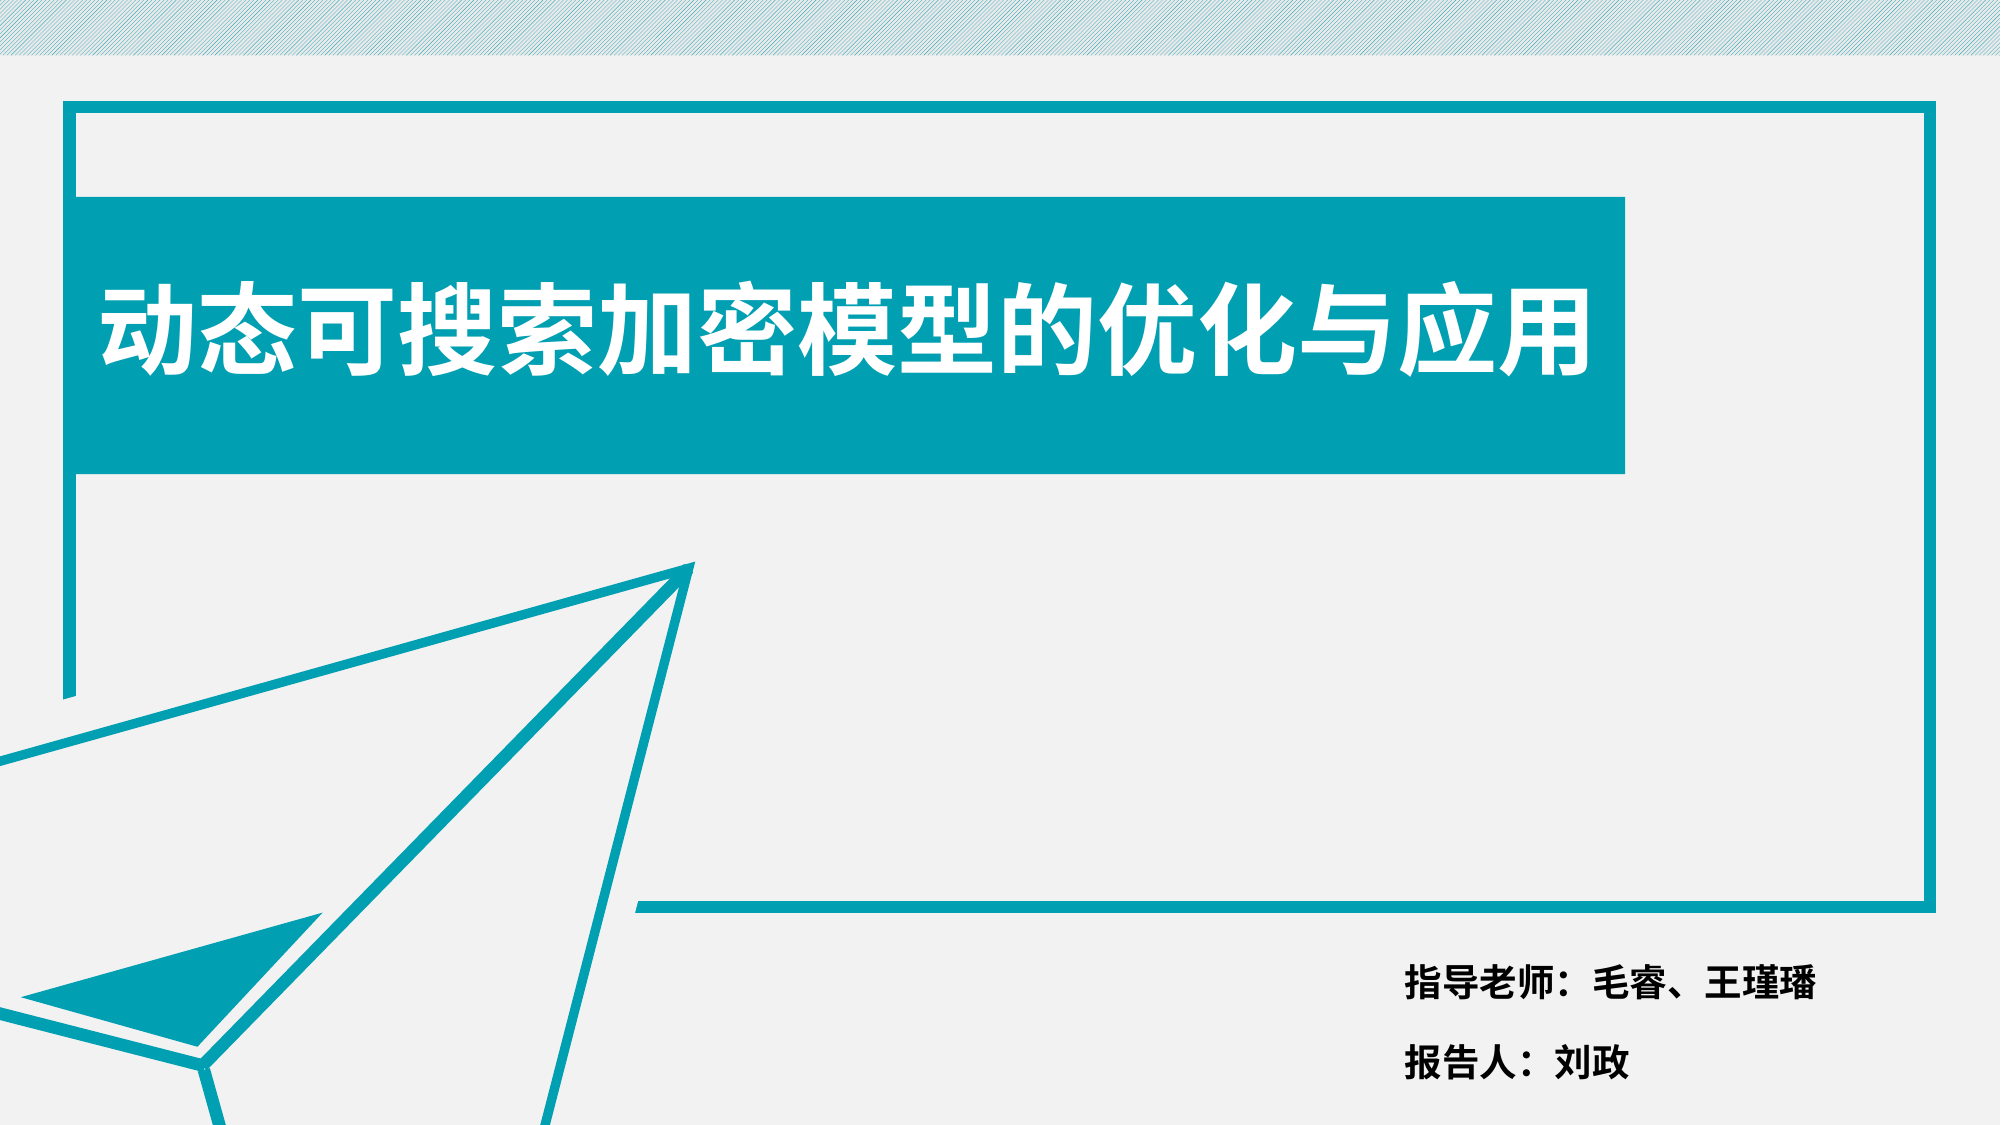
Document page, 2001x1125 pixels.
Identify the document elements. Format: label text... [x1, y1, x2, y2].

list 动态可搜索加密模型的优化与应用 [69, 196, 1626, 475]
list 指导老师：毛睿、王瑾璠 报告人：刘政 [1390, 938, 1931, 1094]
